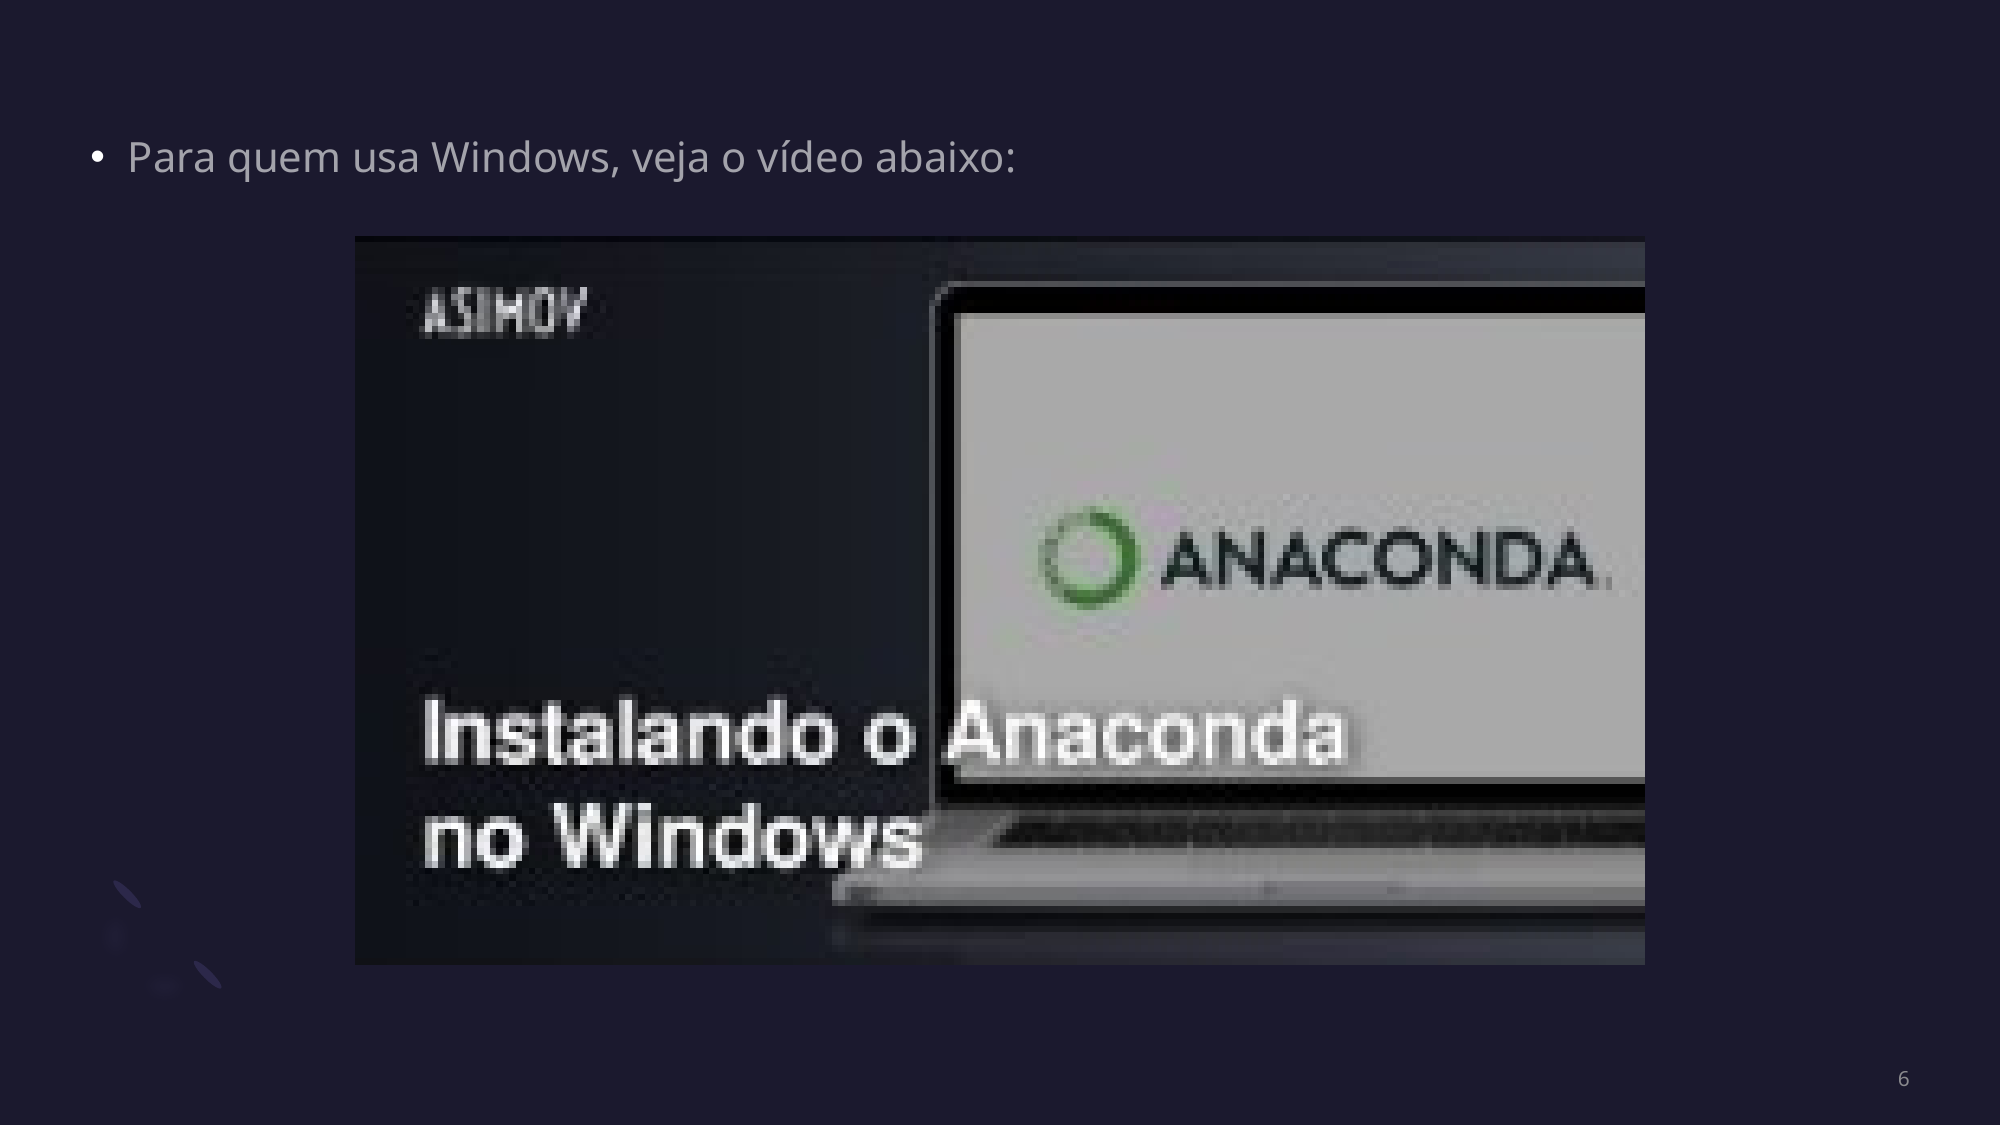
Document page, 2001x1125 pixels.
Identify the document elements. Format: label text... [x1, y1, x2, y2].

slide_number 6 [1632, 1067, 1910, 1093]
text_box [354, 236, 1646, 966]
list Para quem usa Windows, veja o vídeo abaixo: [90, 125, 1910, 1000]
